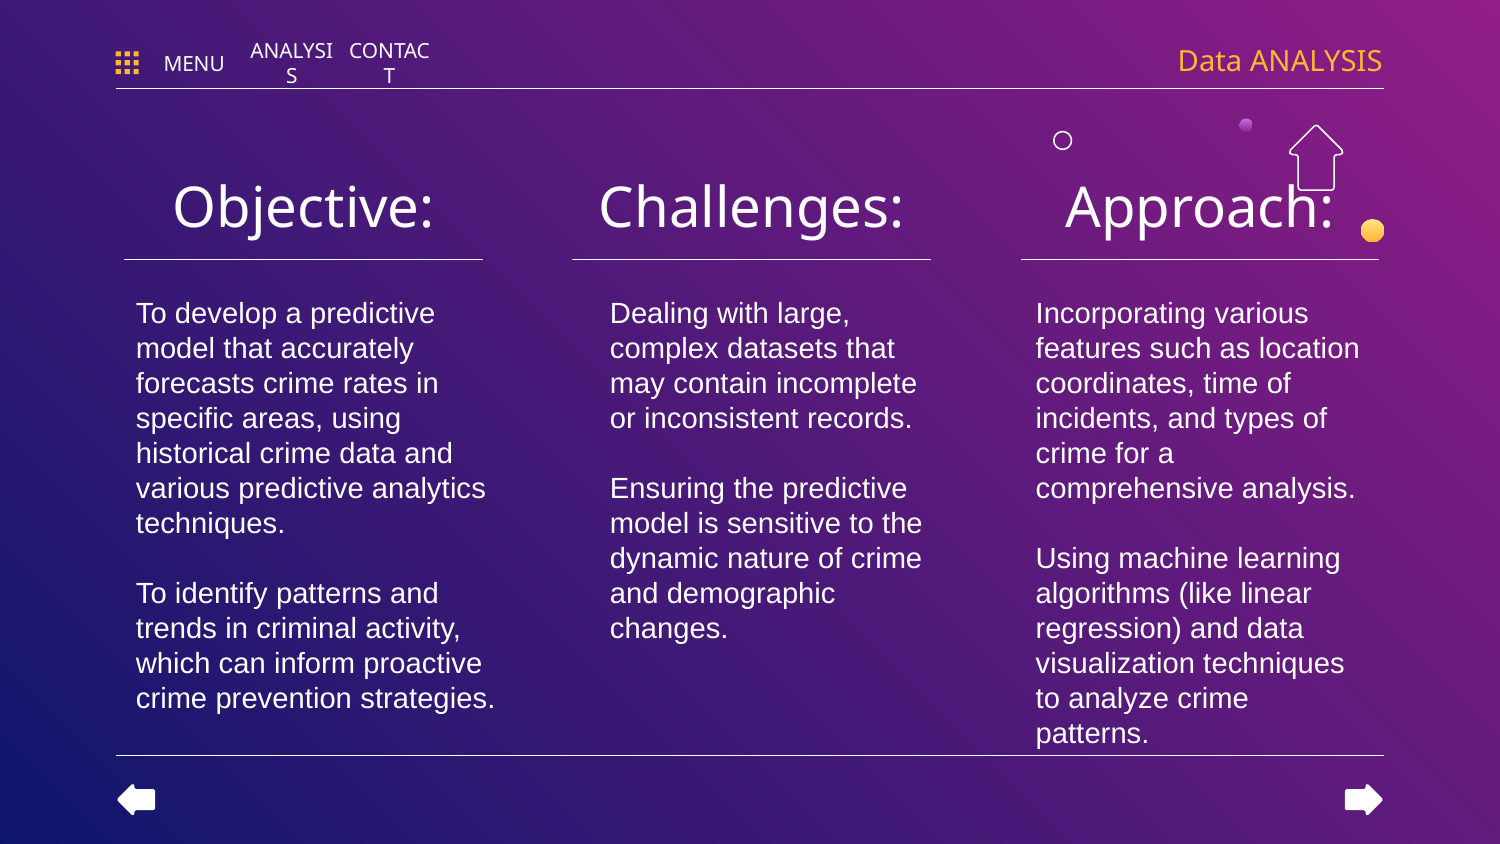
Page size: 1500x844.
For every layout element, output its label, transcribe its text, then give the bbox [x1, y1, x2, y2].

text_box MENU [151, 45, 237, 81]
subtitle Incorporating various features such as location coordinates, time of incidents, and types of crime for a comprehensive analysis. Using machine learning algorithms (like linear regression) and data visualization techniques to analyze crime patterns. [1020, 279, 1387, 380]
text_box [1289, 125, 1343, 191]
title Approach: [1016, 156, 1383, 230]
text_box [109, 45, 145, 81]
text_box Data ANALYSIS [1158, 34, 1383, 85]
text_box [115, 50, 139, 75]
text_box [1344, 784, 1383, 816]
subtitle To develop a predictive model that accurately forecasts crime rates in specific areas, using historical crime data and various predictive analytics techniques. To identify patterns and trends in criminal activity, which can inform proactive crime prevention strategies. [120, 279, 536, 380]
title Objective: [120, 156, 487, 230]
text_box [1361, 218, 1385, 242]
text_box [1239, 118, 1253, 132]
title Challenges: [568, 156, 935, 230]
text_box [117, 784, 156, 816]
text_box CONTACT [346, 45, 433, 81]
text_box ANALYSIS [248, 45, 335, 81]
subtitle Dealing with large, complex datasets that may contain incomplete or inconsistent records. Ensuring the predictive model is sensitive to the dynamic nature of crime and demographic changes. [595, 279, 961, 380]
